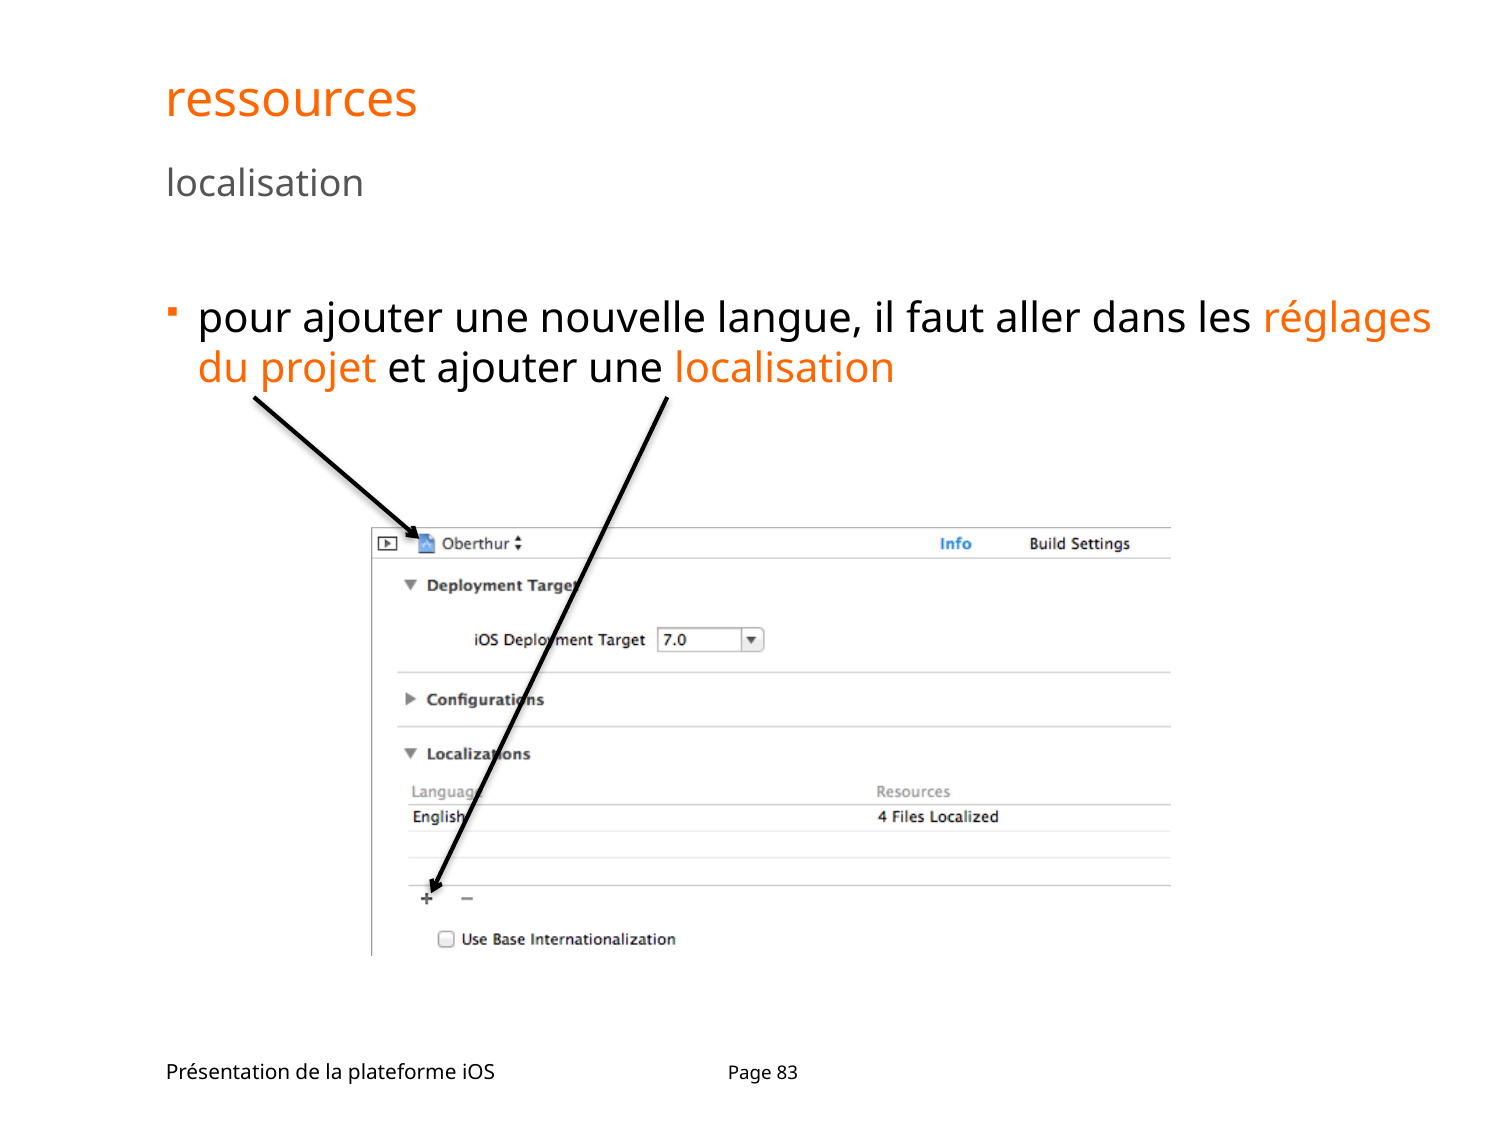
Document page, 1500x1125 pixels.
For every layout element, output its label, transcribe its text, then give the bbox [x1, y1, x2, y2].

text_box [430, 396, 668, 894]
list pour ajouter une nouvelle langue, il faut aller dans les réglages du projet et ajouter une localisation [165, 290, 1483, 929]
title ressources [165, 66, 1448, 148]
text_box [253, 396, 420, 540]
list localisation [165, 158, 1448, 209]
picture [371, 526, 1171, 957]
footer Présentation de la plateforme iOS [165, 1050, 575, 1087]
